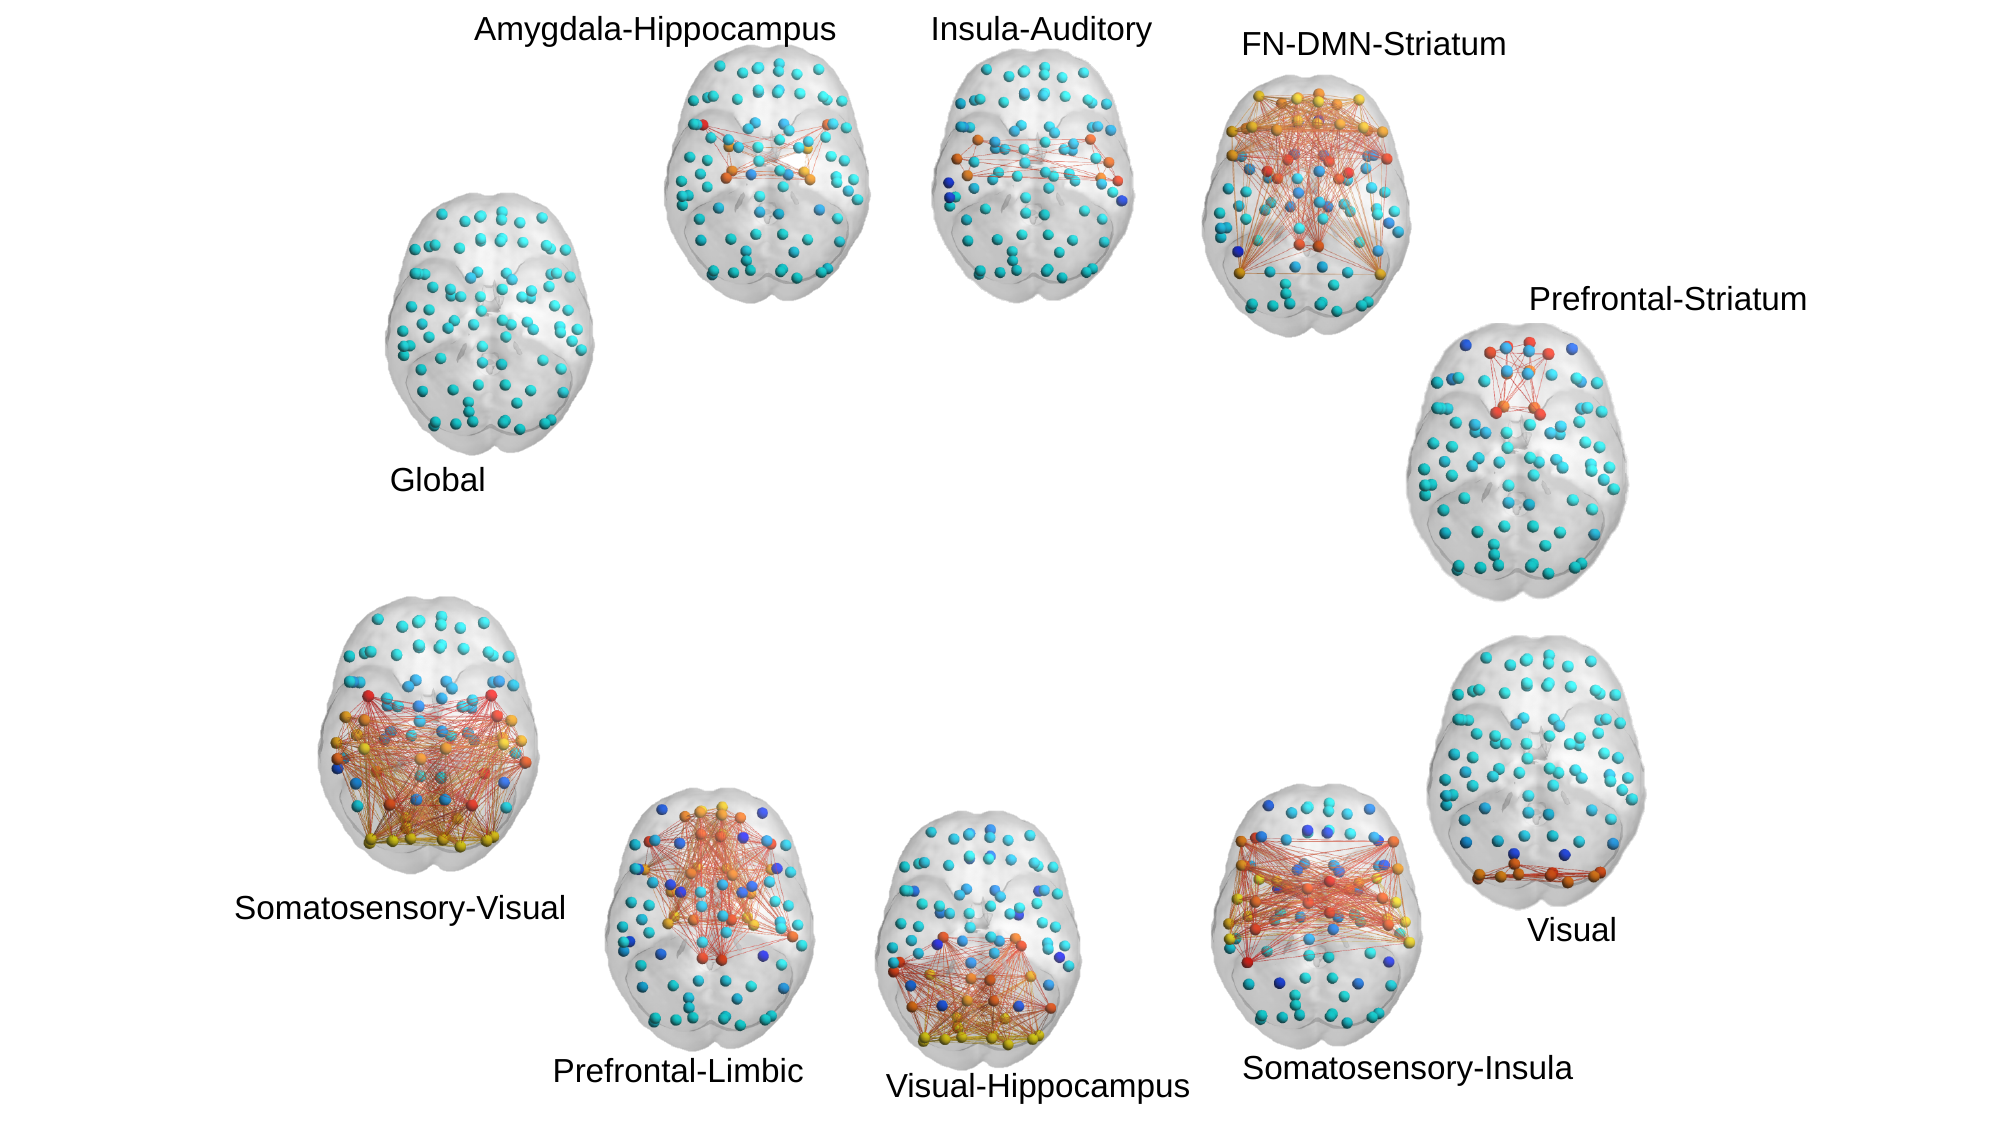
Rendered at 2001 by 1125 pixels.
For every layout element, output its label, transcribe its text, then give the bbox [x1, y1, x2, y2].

text_box Prefrontal-Striatum [1514, 269, 2000, 405]
text_box FN-DMN-Striatum [1252, 14, 1744, 70]
text_box Somatosensory-Insula [1447, 1039, 1745, 1094]
text_box Prefrontal-Limbic [537, 1071, 871, 1097]
picture [379, 188, 616, 462]
text_box Global [347, 450, 637, 506]
text_box Amygdala-Hippocampus [459, 0, 915, 55]
text_box Visual-Hippocampus [871, 1057, 1449, 1112]
text_box Somatosensory-Visual [219, 878, 508, 934]
picture [636, 35, 1677, 1069]
picture [278, 586, 1114, 1090]
text_box Visual [1512, 901, 2000, 956]
text_box Insula-Auditory [915, 0, 1282, 55]
